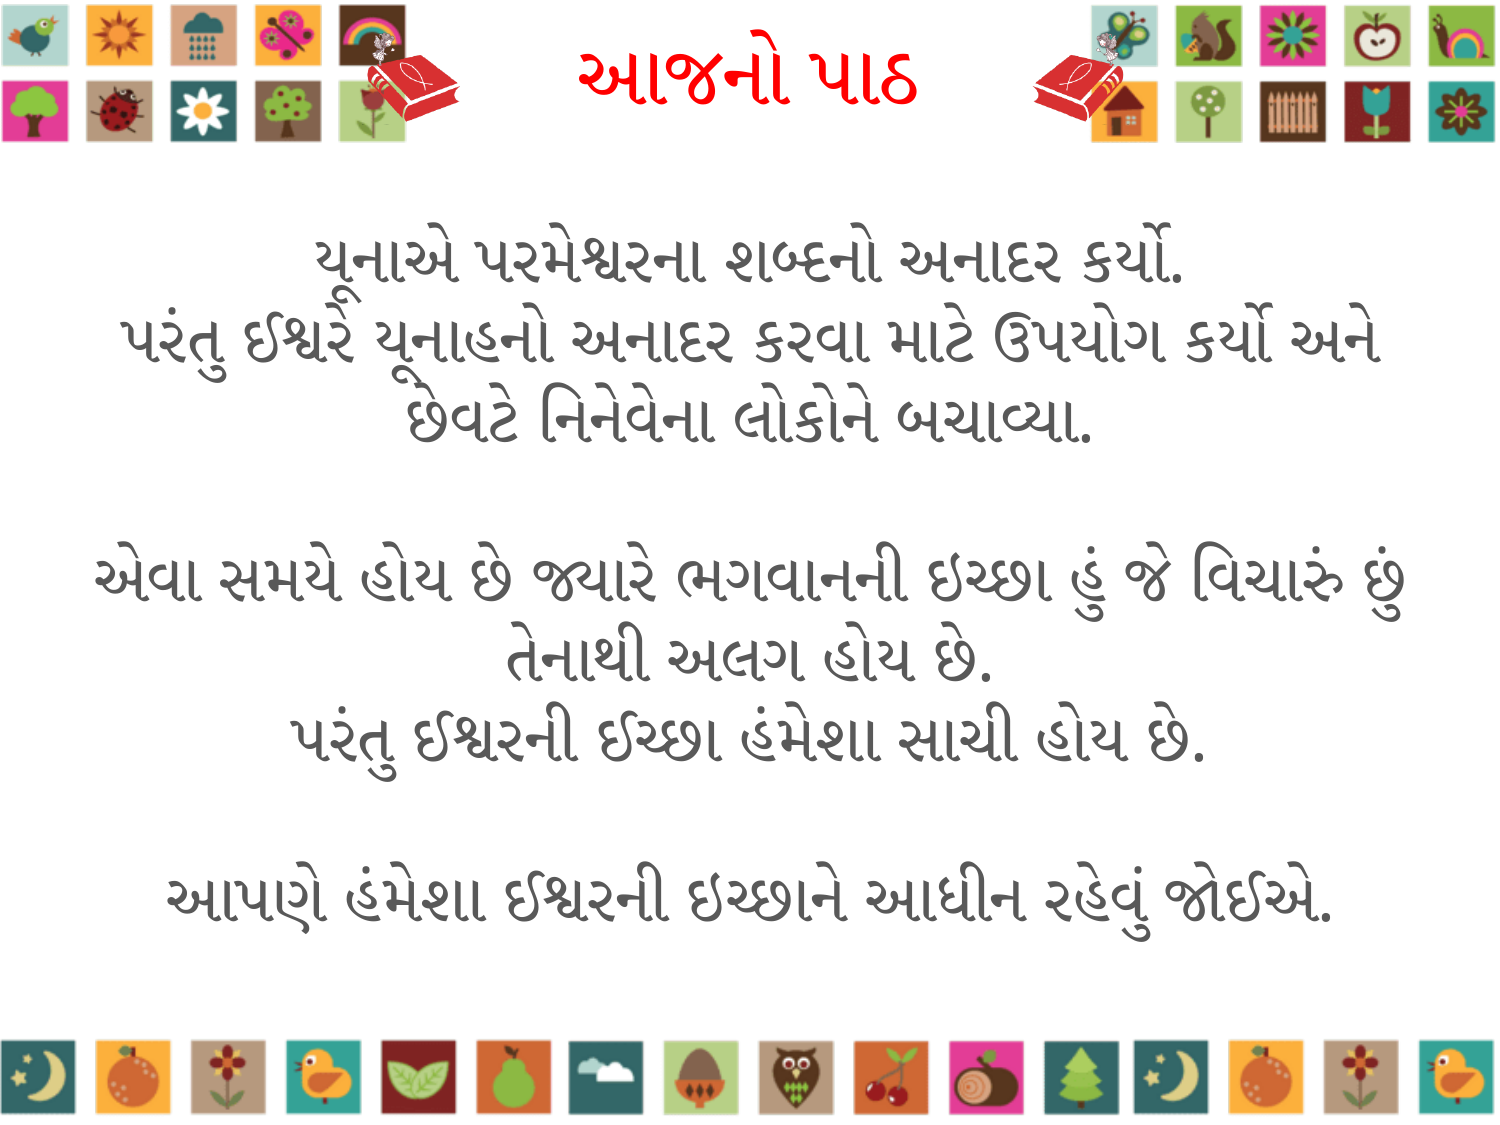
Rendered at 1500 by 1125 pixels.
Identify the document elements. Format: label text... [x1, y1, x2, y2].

text_box યૂનાએ પરમેશ્વરના શબ્દનો અનાદર કર્યો. પરંતુ ઈશ્વરે યૂનાહનો અનાદર કરવા માટે ઉપયોગ કર્યો અને છેવટે નિનેવેના લોકોને બચાવ્યા. એવા સમયે હોય છે જ્યારે ભગવાનની ઇચ્છા હું જે વિચારું છું તેનાથી અલગ હોય છે. પરંતુ ઈશ્વરની ઈચ્છા હંમેશા સાચી હોય છે. આપણે હંમેશા ઈશ્વરની ઇચ્છાને આધીન રહેવું જોઈએ. [76, 208, 1424, 943]
text_box આજનો પાઠ [425, 13, 1078, 129]
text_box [0, 1028, 1500, 1118]
picture [0, 3, 492, 150]
picture [1001, 3, 1500, 150]
